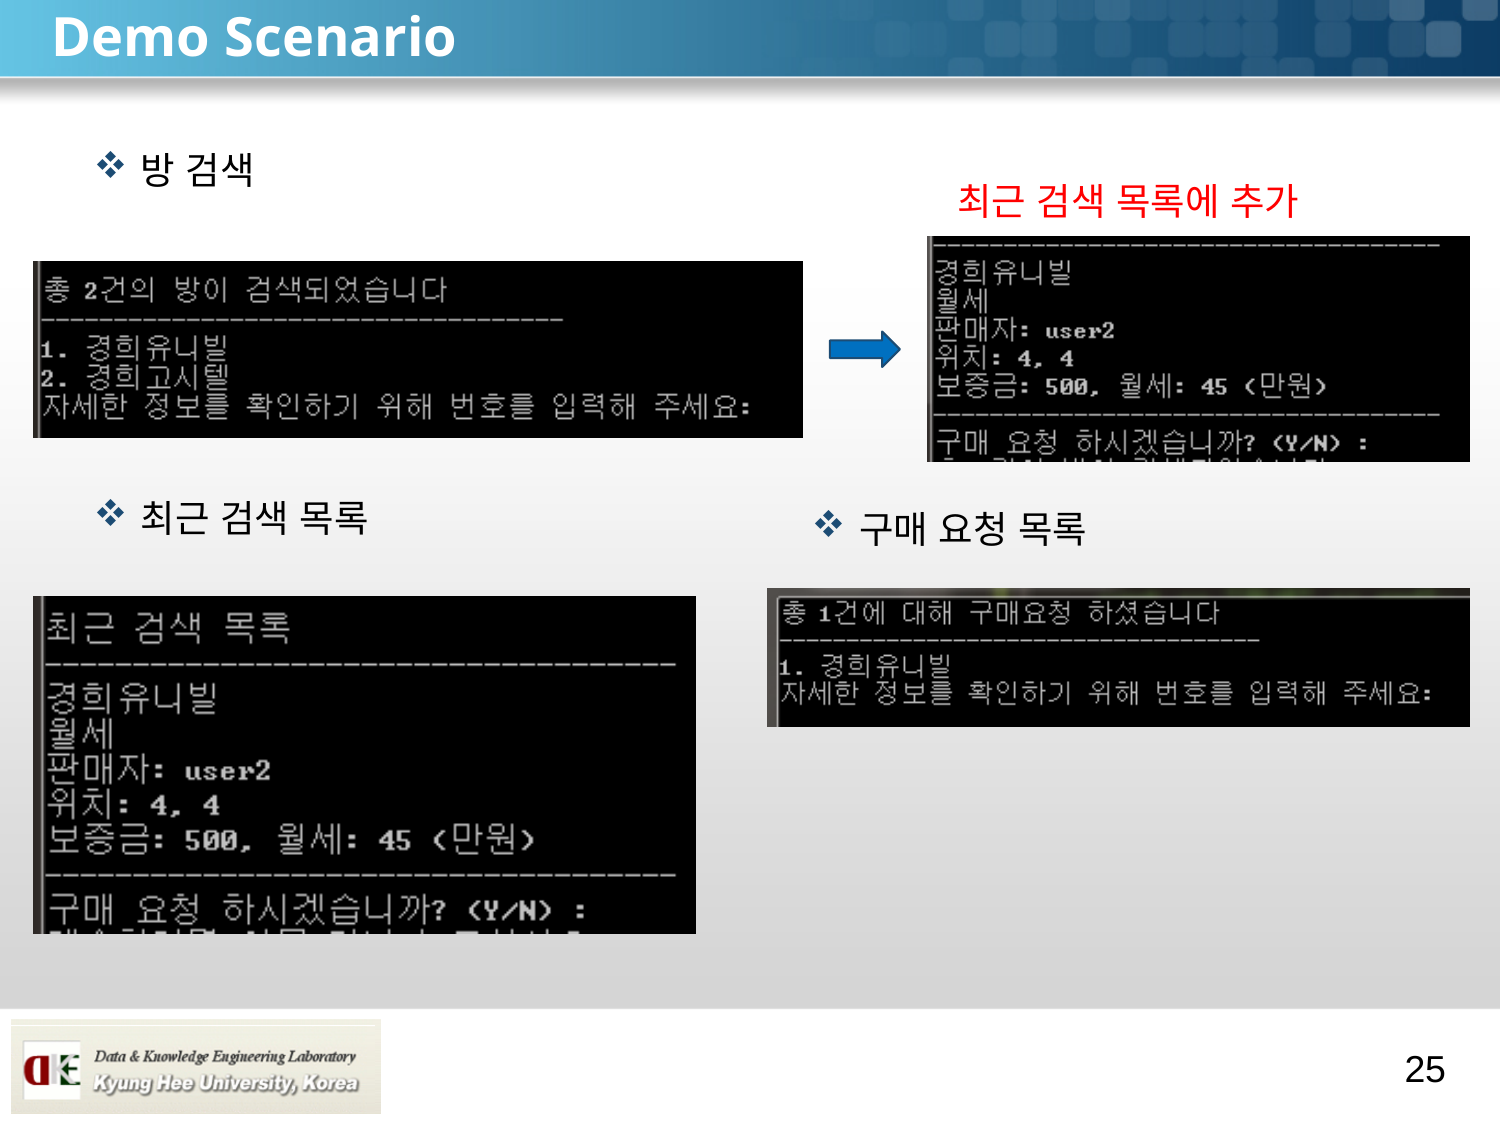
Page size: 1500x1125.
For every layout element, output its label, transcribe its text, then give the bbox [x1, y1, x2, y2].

list 방 검색 최근 검색 목록 [52, 116, 1451, 997]
text_box 구매 요청 목록 [770, 475, 1137, 586]
picture [0, 0, 1500, 1125]
title Demo Scenario [51, 0, 1500, 99]
text_box [829, 331, 900, 367]
text_box 최근 검색 목록에 추가 [942, 170, 1315, 231]
